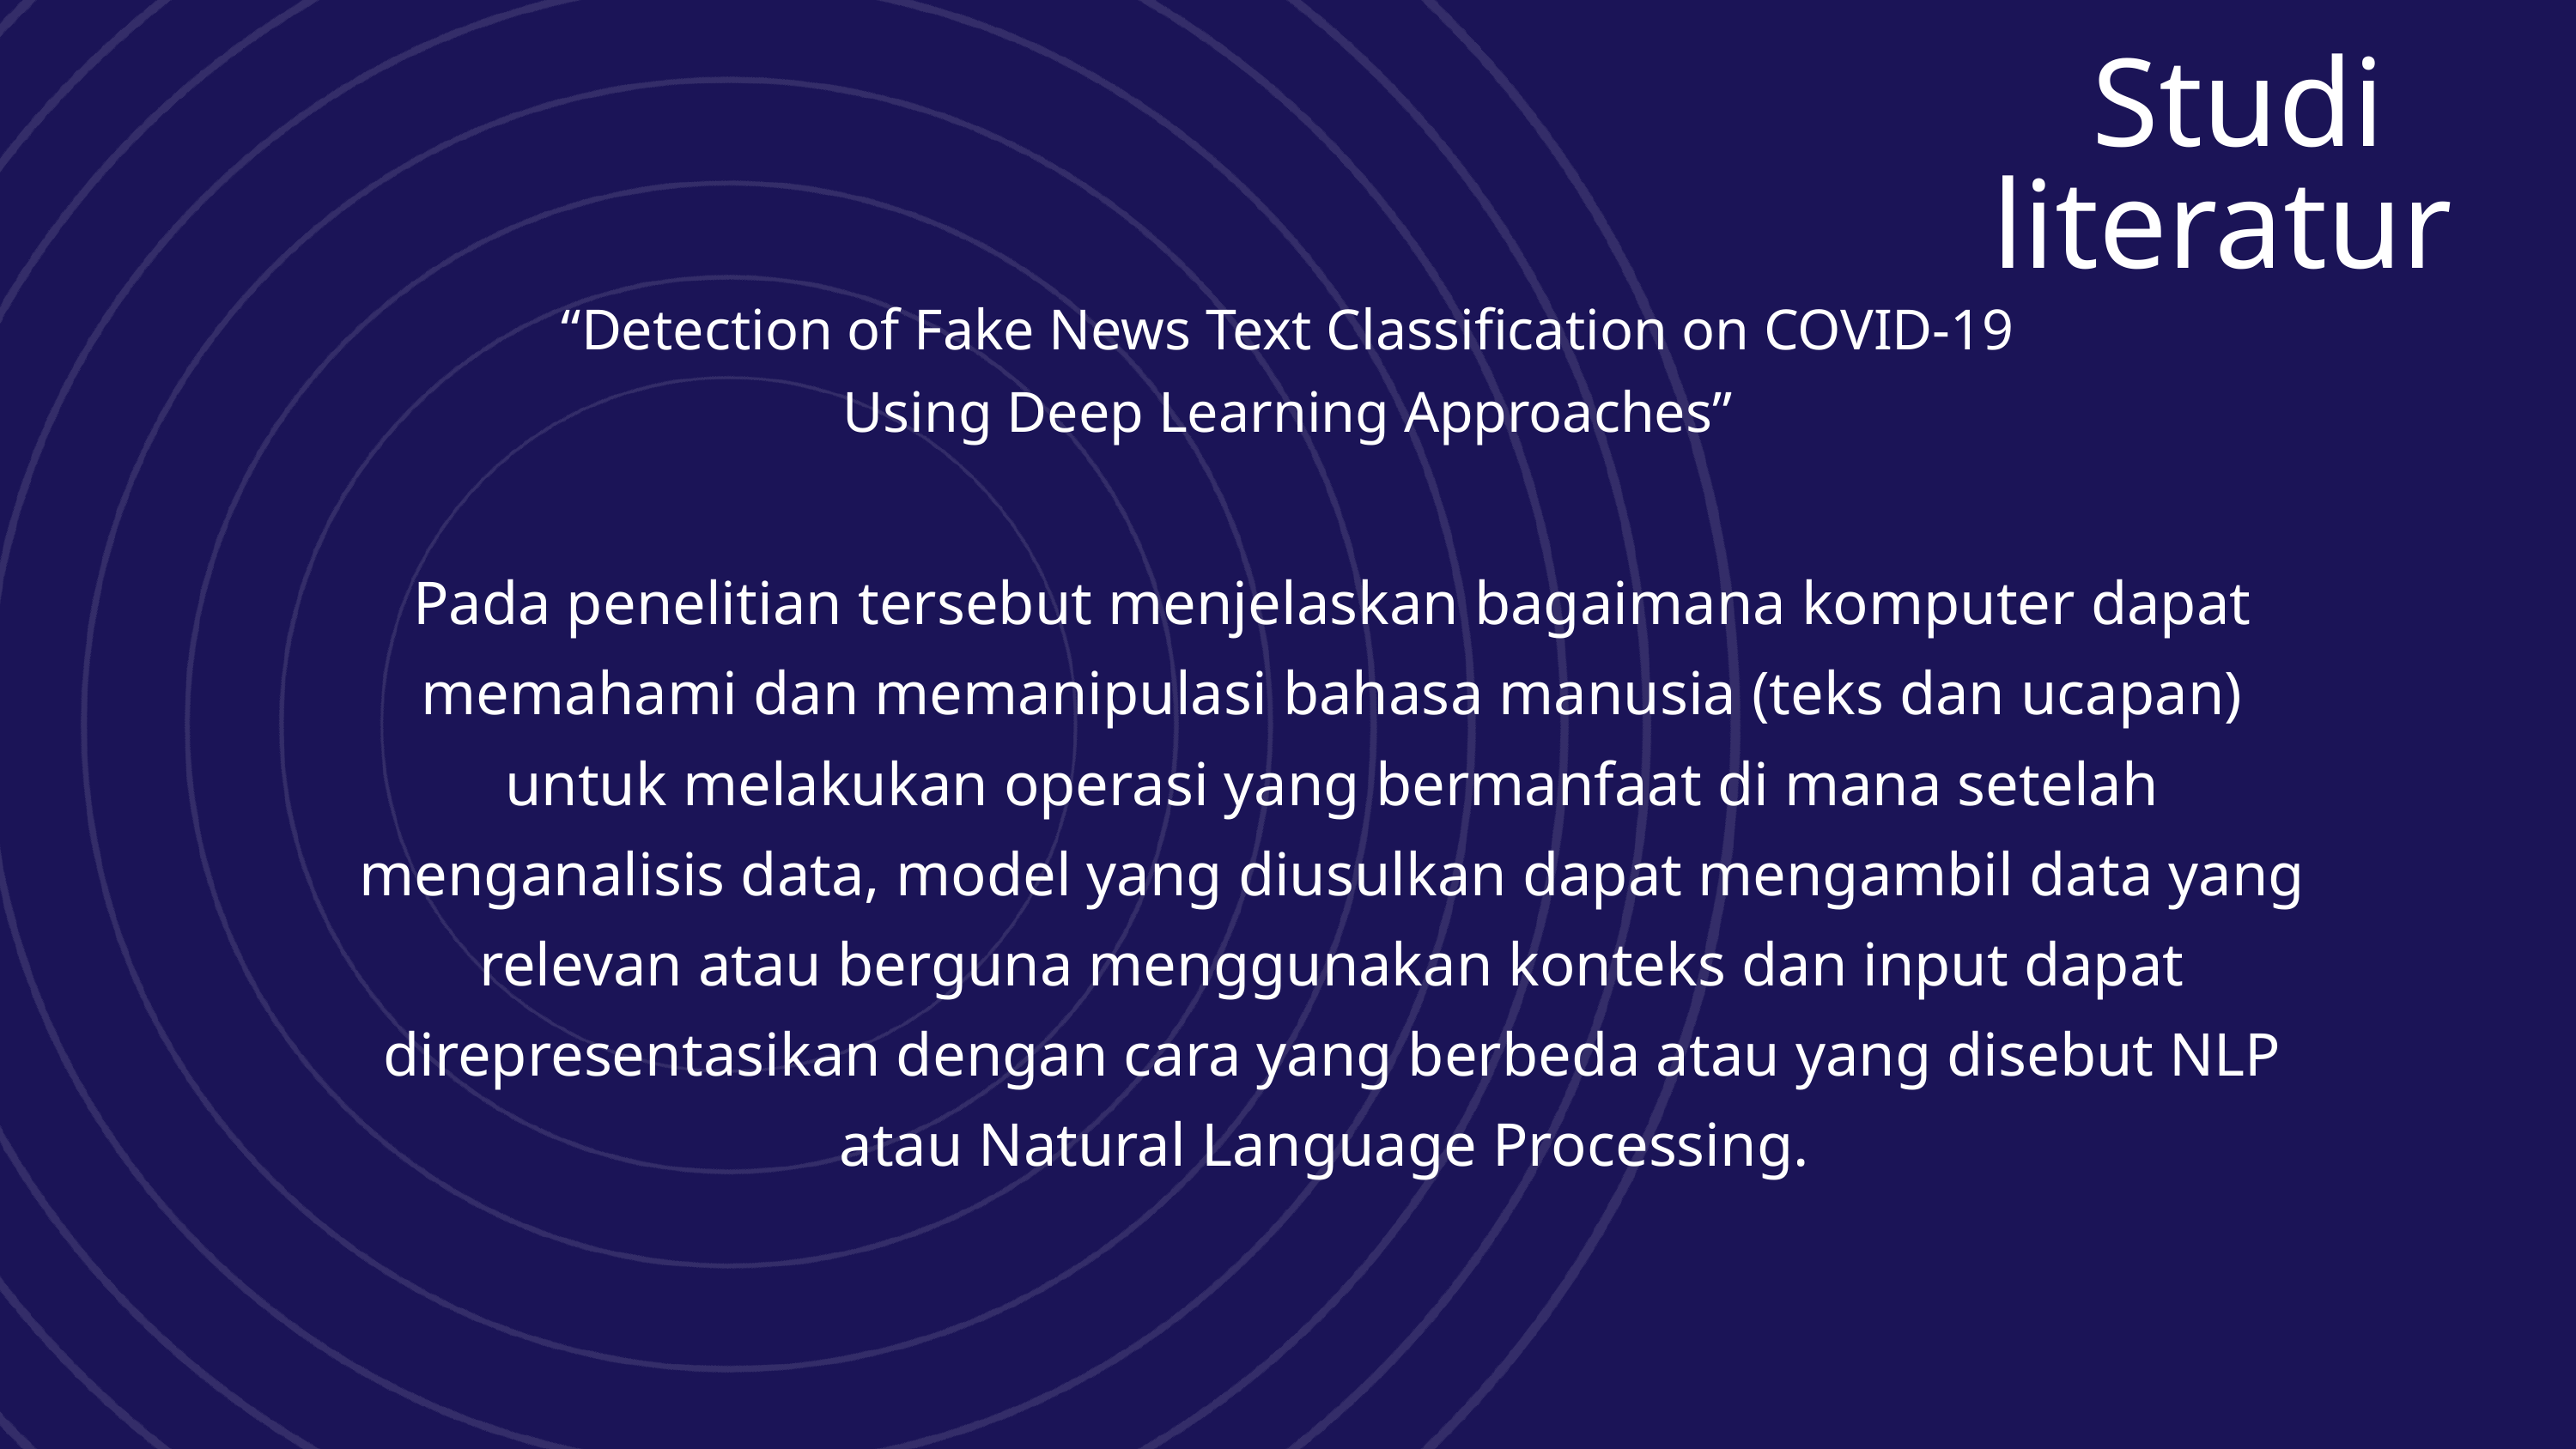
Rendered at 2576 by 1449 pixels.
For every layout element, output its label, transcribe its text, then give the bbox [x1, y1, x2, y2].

text_box “Detection of Fake News Text Classification on COVID-19 Using Deep Learning Approaches” [1743, 277, 2033, 444]
text_box Pada penelitian tersebut menjelaskan bagaimana komputer dapat memahami dan memanipulasi bahasa manusia (teks dan ucapan) untuk melakukan operasi yang bermanfaat di mana setelah menganalisis data, model yang diusulkan dapat mengambil data yang relevan atau berguna menggunakan konteks dan input dapat direpresentasikan dengan cara yang berbeda atau yang disebut NLP atau Natural Language Processing. [1743, 546, 2326, 1179]
picture [0, 0, 1740, 1449]
text_box Studi literatur [1917, 48, 2560, 293]
